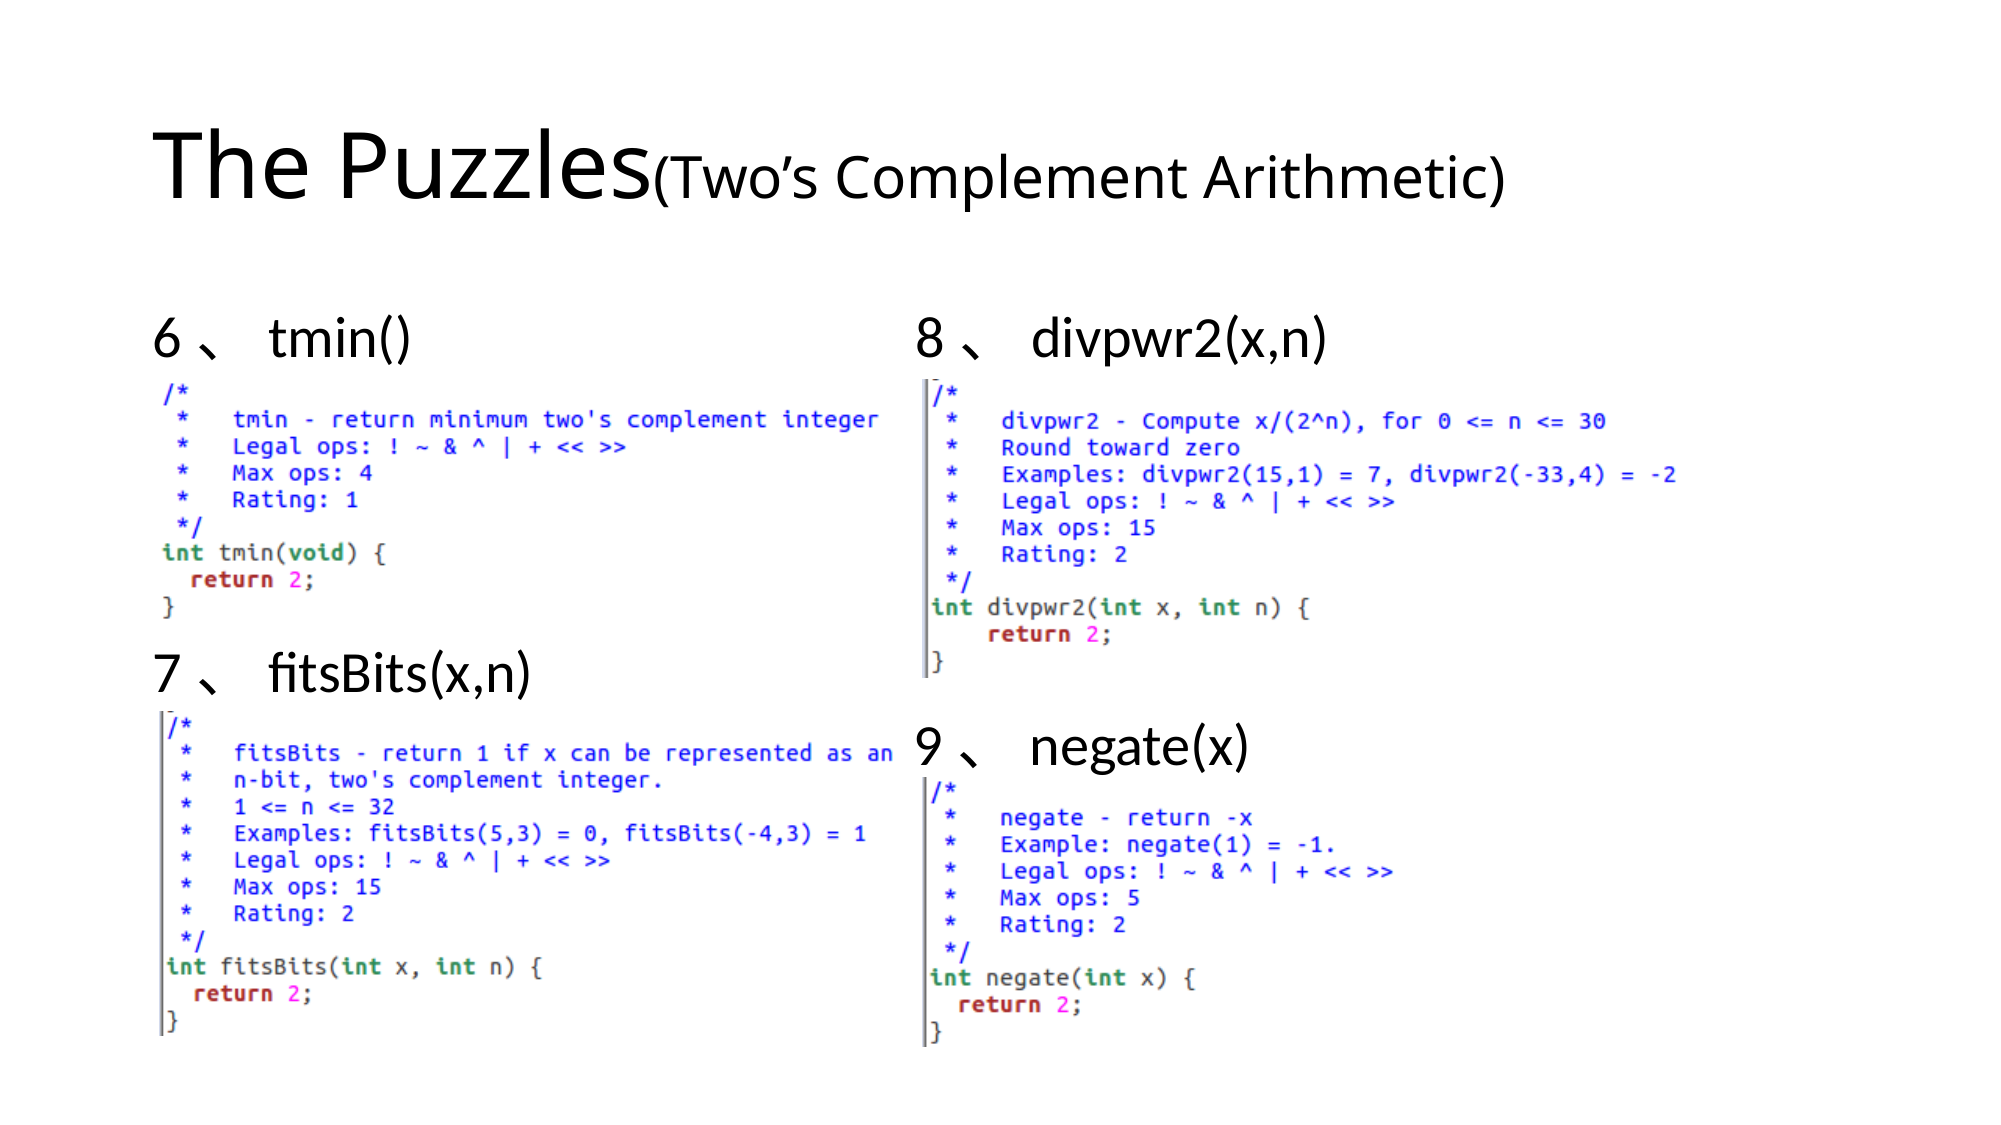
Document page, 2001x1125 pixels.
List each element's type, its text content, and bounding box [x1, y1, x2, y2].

picture [922, 379, 1696, 678]
picture [159, 379, 901, 622]
title The Puzzles(Two’s Complement Arithmetic) [137, 59, 1863, 278]
picture [159, 711, 912, 1036]
picture [921, 777, 1413, 1047]
list 6、tmin() 8、divpwr2(x,n) 7、fitsBits(x,n) 9、negate(x) [137, 299, 1863, 1014]
